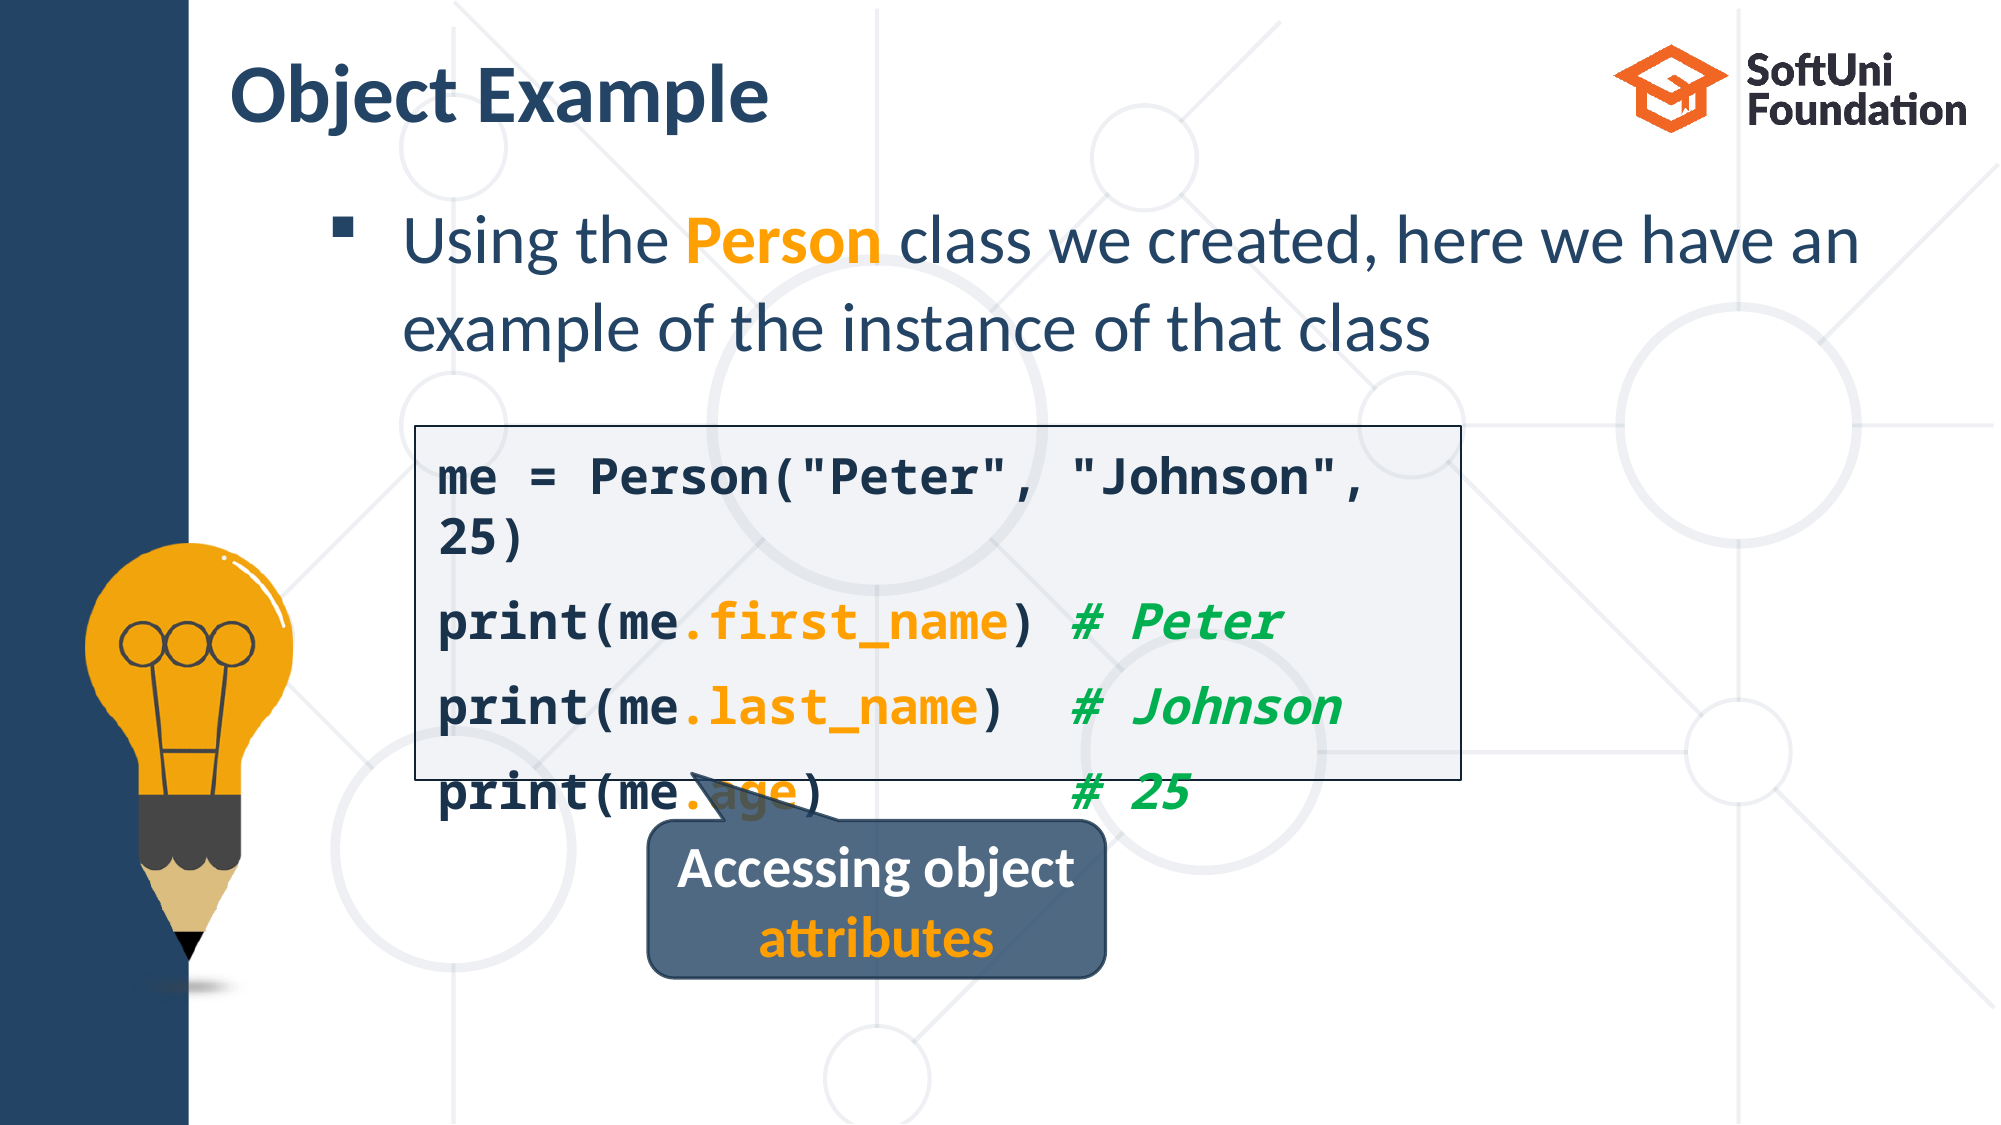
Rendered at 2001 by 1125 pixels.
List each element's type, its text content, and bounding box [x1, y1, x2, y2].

picture [1613, 44, 1966, 133]
title Object Example [212, 16, 1591, 162]
list Using the Person class we created, here we have an example of the instance of that class [309, 183, 1900, 1050]
list me = Person("Peter", "Johnson", 25) print(me.first_name) # Peter print(me.last_name) # Johnson print(me.age) # 25 [414, 425, 1462, 781]
picture [85, 543, 293, 1003]
text_box Accessing object attributes [645, 771, 1108, 981]
